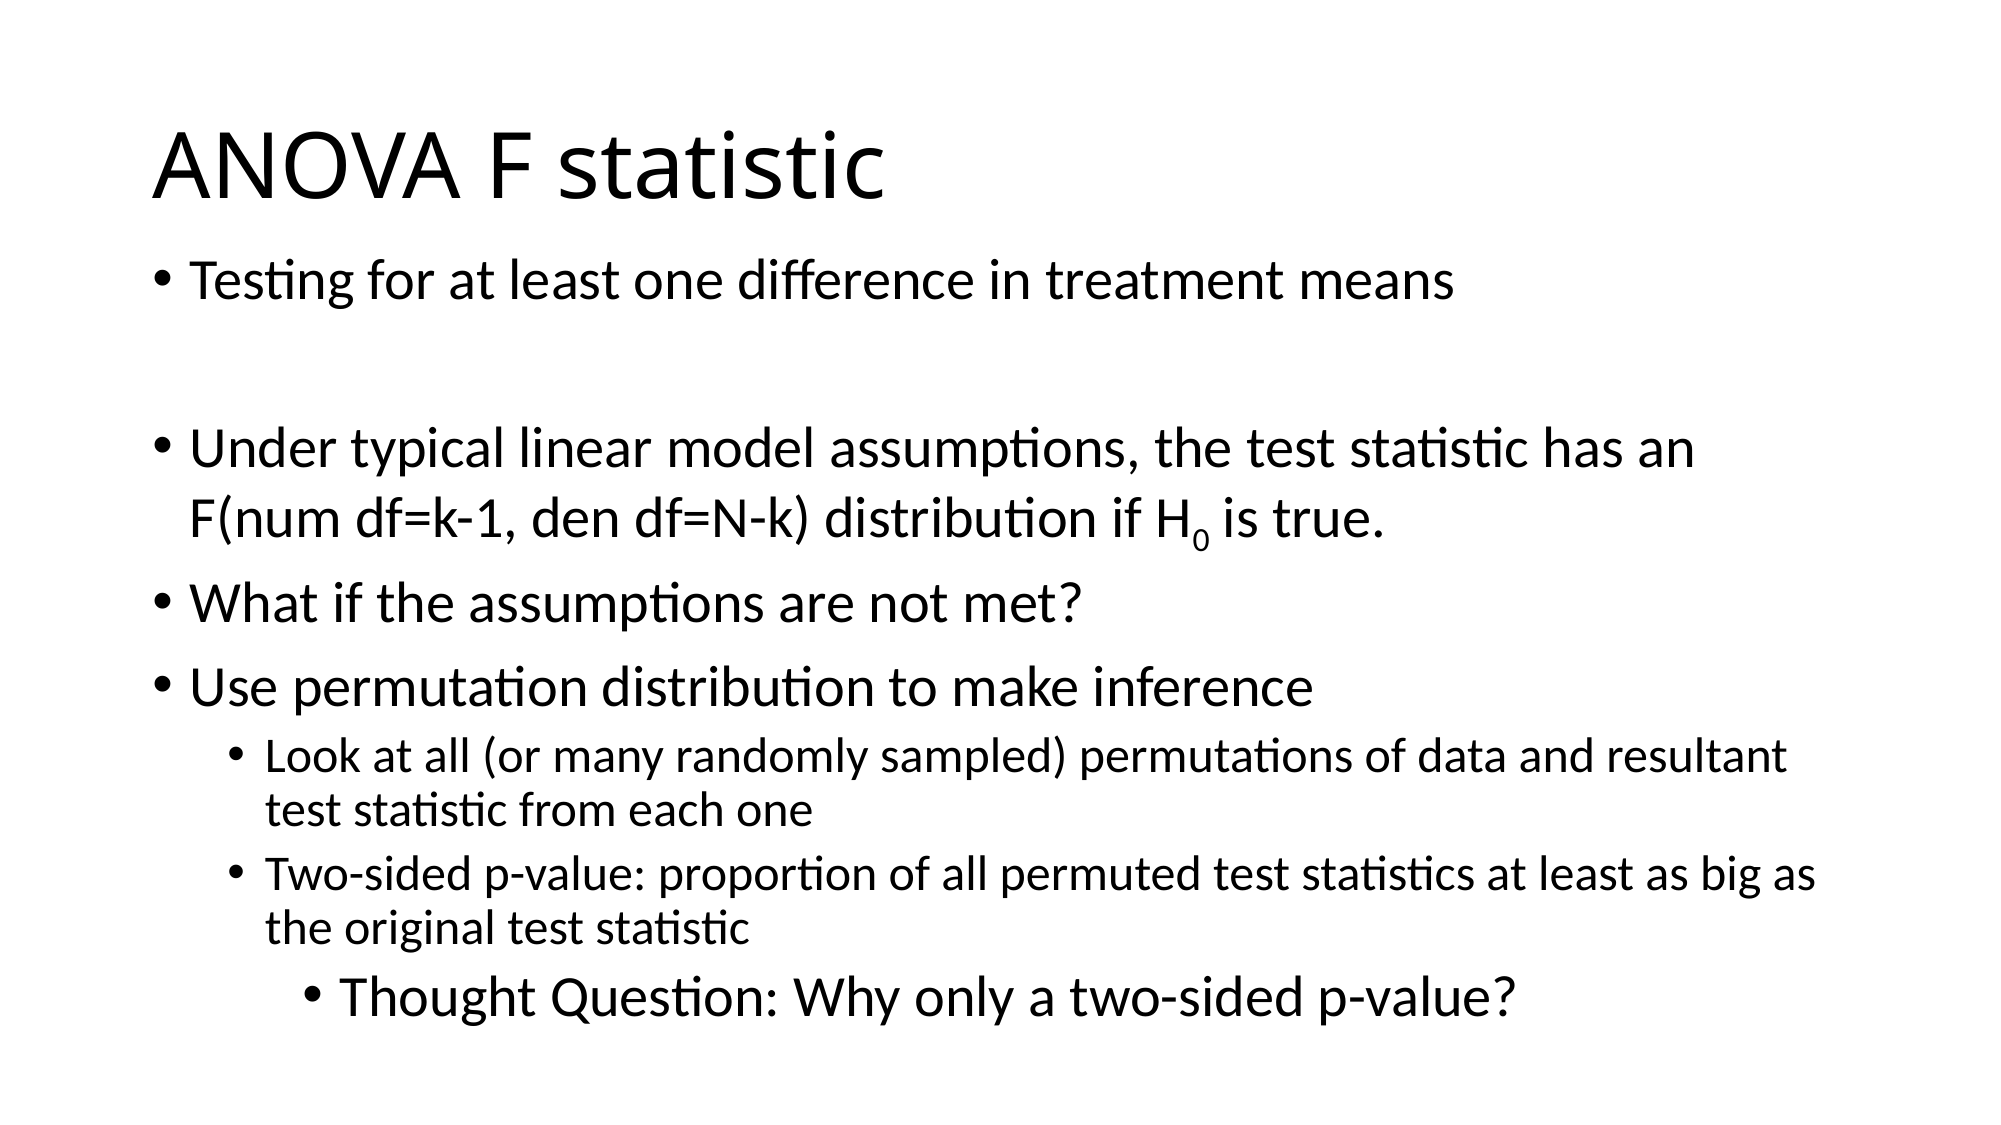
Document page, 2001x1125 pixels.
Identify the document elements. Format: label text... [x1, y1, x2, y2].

title ANOVA F statistic [137, 59, 1863, 278]
